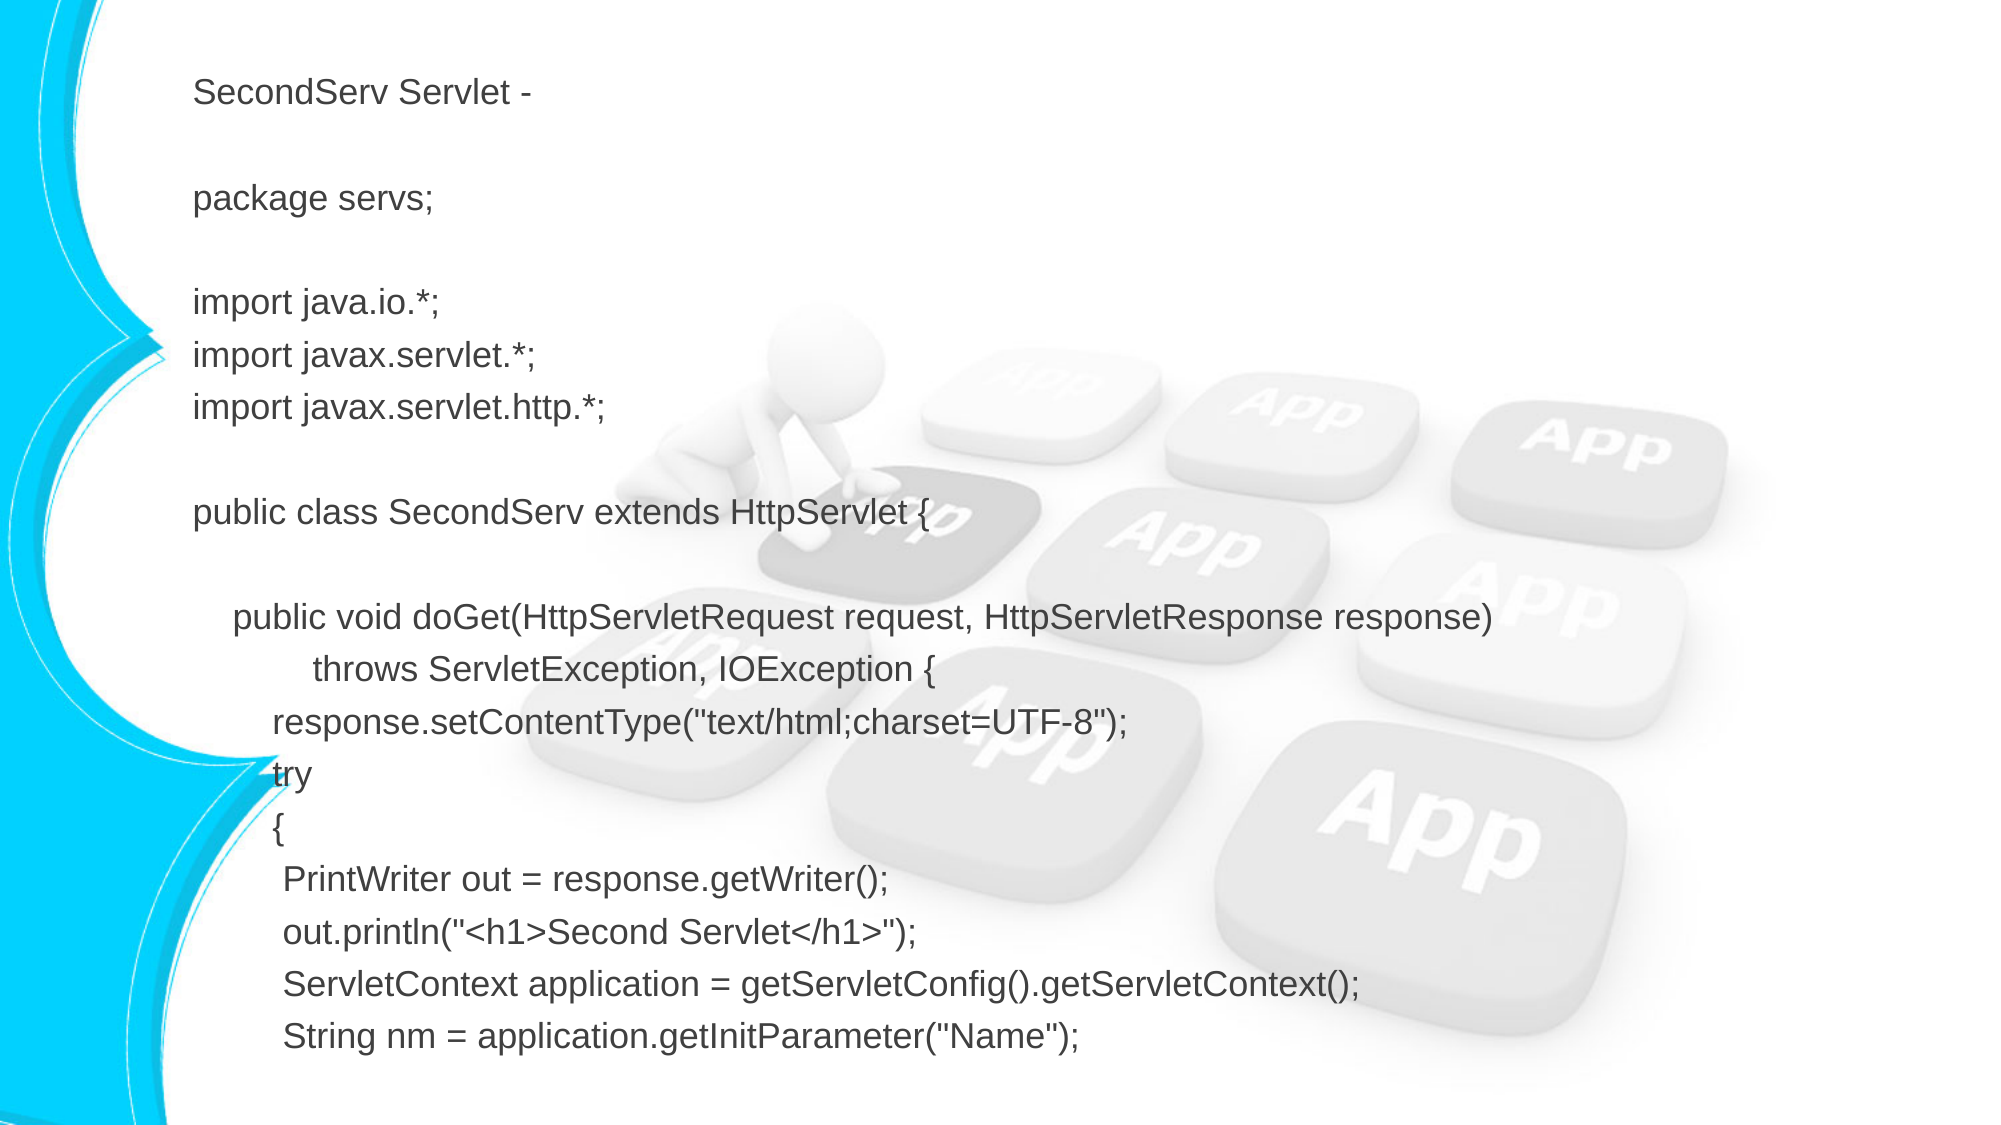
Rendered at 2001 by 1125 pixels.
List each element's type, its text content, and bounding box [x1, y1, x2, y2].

picture [0, 0, 2001, 1125]
picture [0, 1118, 15, 1125]
picture [73, 52, 77, 62]
list SecondServ Servlet - package servs; import java.io.*; import javax.servlet.*; import javax.servlet.http.*; public class SecondServ extends HttpServlet { public void doGet(HttpServletRequest request, HttpServletResponse response) throws ServletException, IOException { response.setContentType("text/html;charset=UTF-8"); try { PrintWriter out = response.getWriter(); out.println("<h1>Second Servlet</h1>"); ServletContext application = getServletConfig().getServletContext(); String nm = application.getInitParameter("Name"); [177, 66, 1899, 1072]
